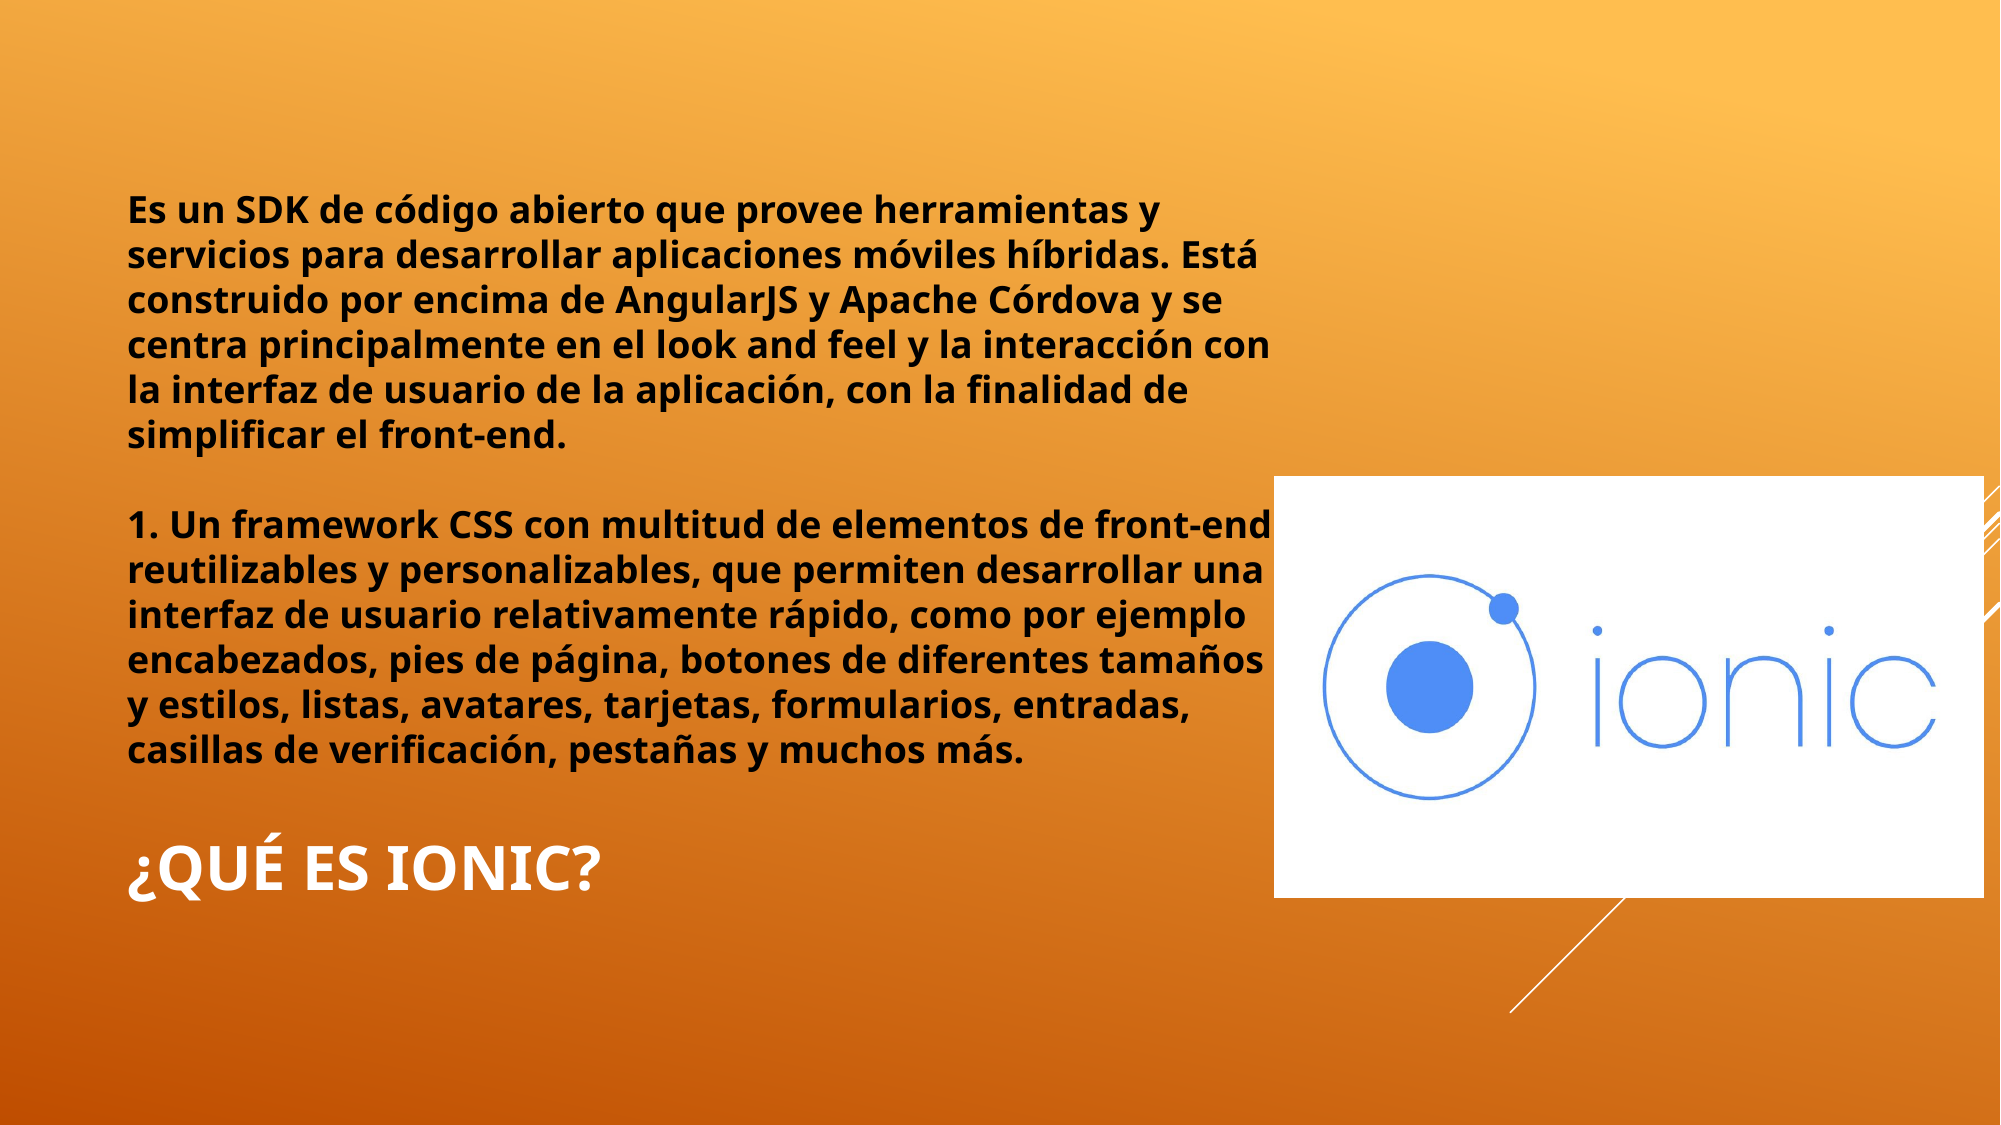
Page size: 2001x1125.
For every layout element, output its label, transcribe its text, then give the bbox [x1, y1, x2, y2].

title ¿Qué es Ionic? [112, 820, 725, 1058]
picture [1274, 476, 1984, 899]
text_box Es un SDK de código abierto que provee herramientas y servicios para desarrollar aplicaciones móviles híbridas. Está construido por encima de AngularJS y Apache Córdova y se centra principalmente en el look and feel y la interacción con la interfaz de usuario de la aplicación, con la finalidad de simplificar el front-end. 1. Un framework CSS con multitud de elementos de front-end reutilizables y personalizables, que permiten desarrollar una interfaz de usuario relativamente rápido, como por ejemplo encabezados, pies de página, botones de diferentes tamaños y estilos, listas, avatares, tarjetas, formularios, entradas, casillas de verificación, pestañas y muchos más. [112, 179, 1292, 779]
